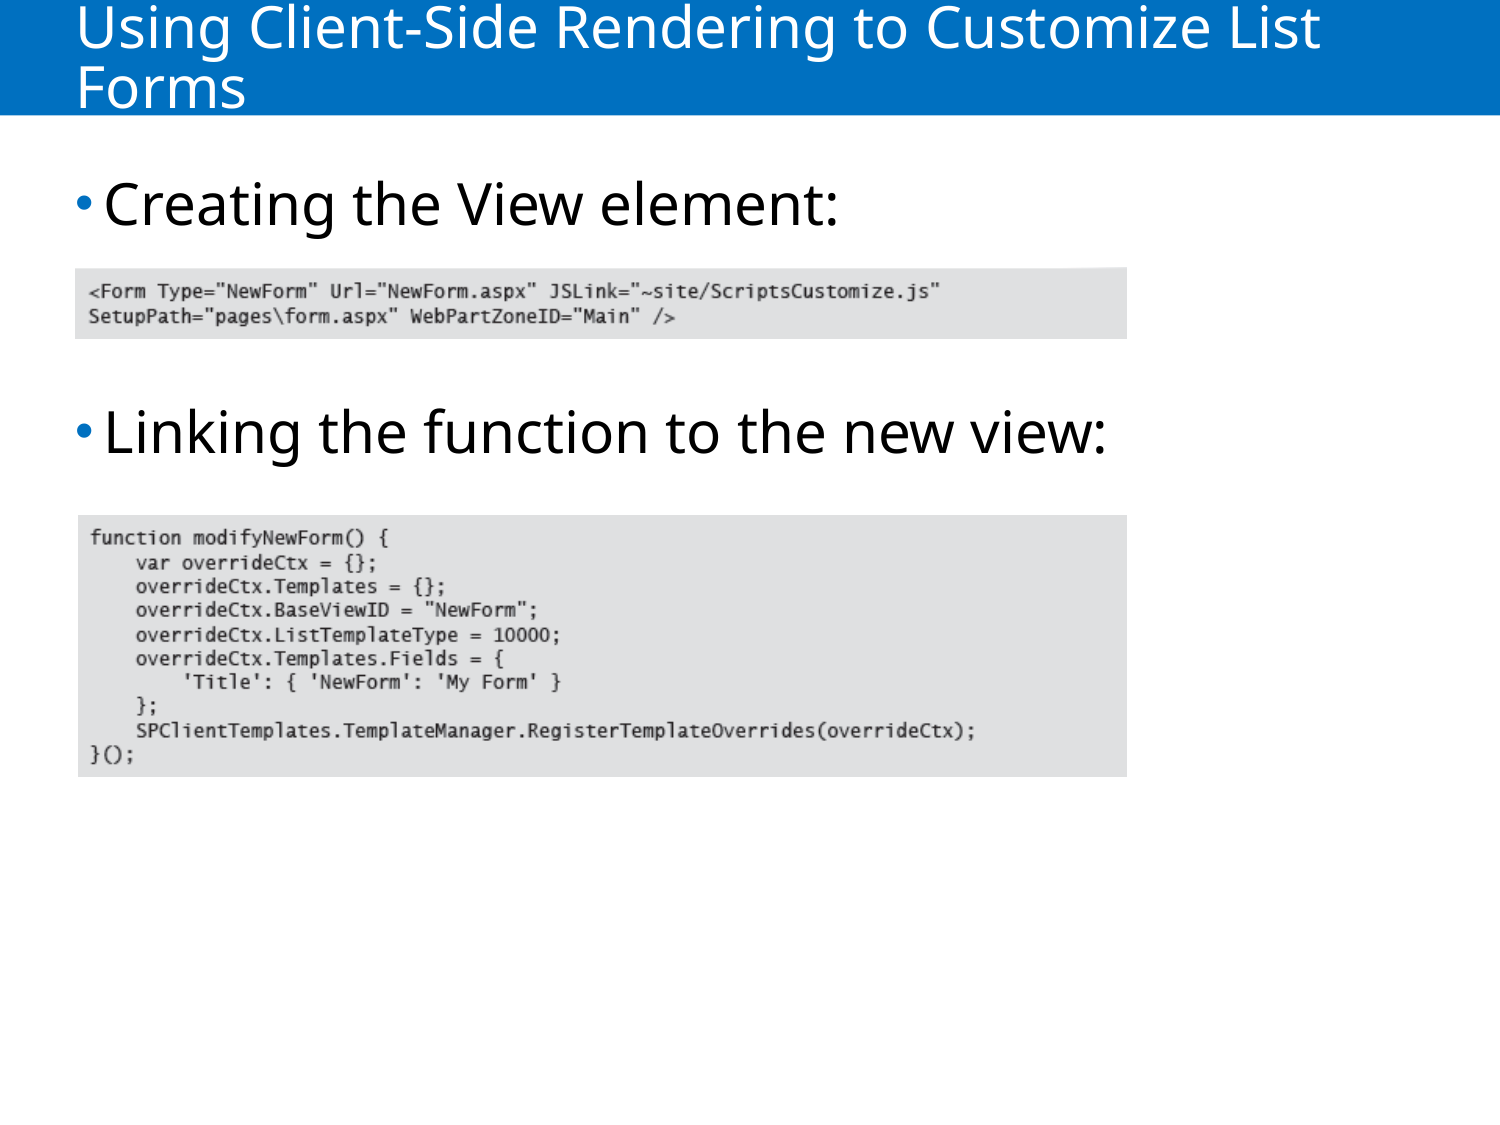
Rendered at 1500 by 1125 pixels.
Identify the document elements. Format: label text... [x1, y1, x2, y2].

picture [78, 514, 1127, 777]
title Using Client-Side Rendering to Customize List Forms [75, 0, 1351, 122]
picture [74, 266, 1127, 340]
text_box Creating the View element: Linking the function to the new view: [75, 167, 1408, 1012]
